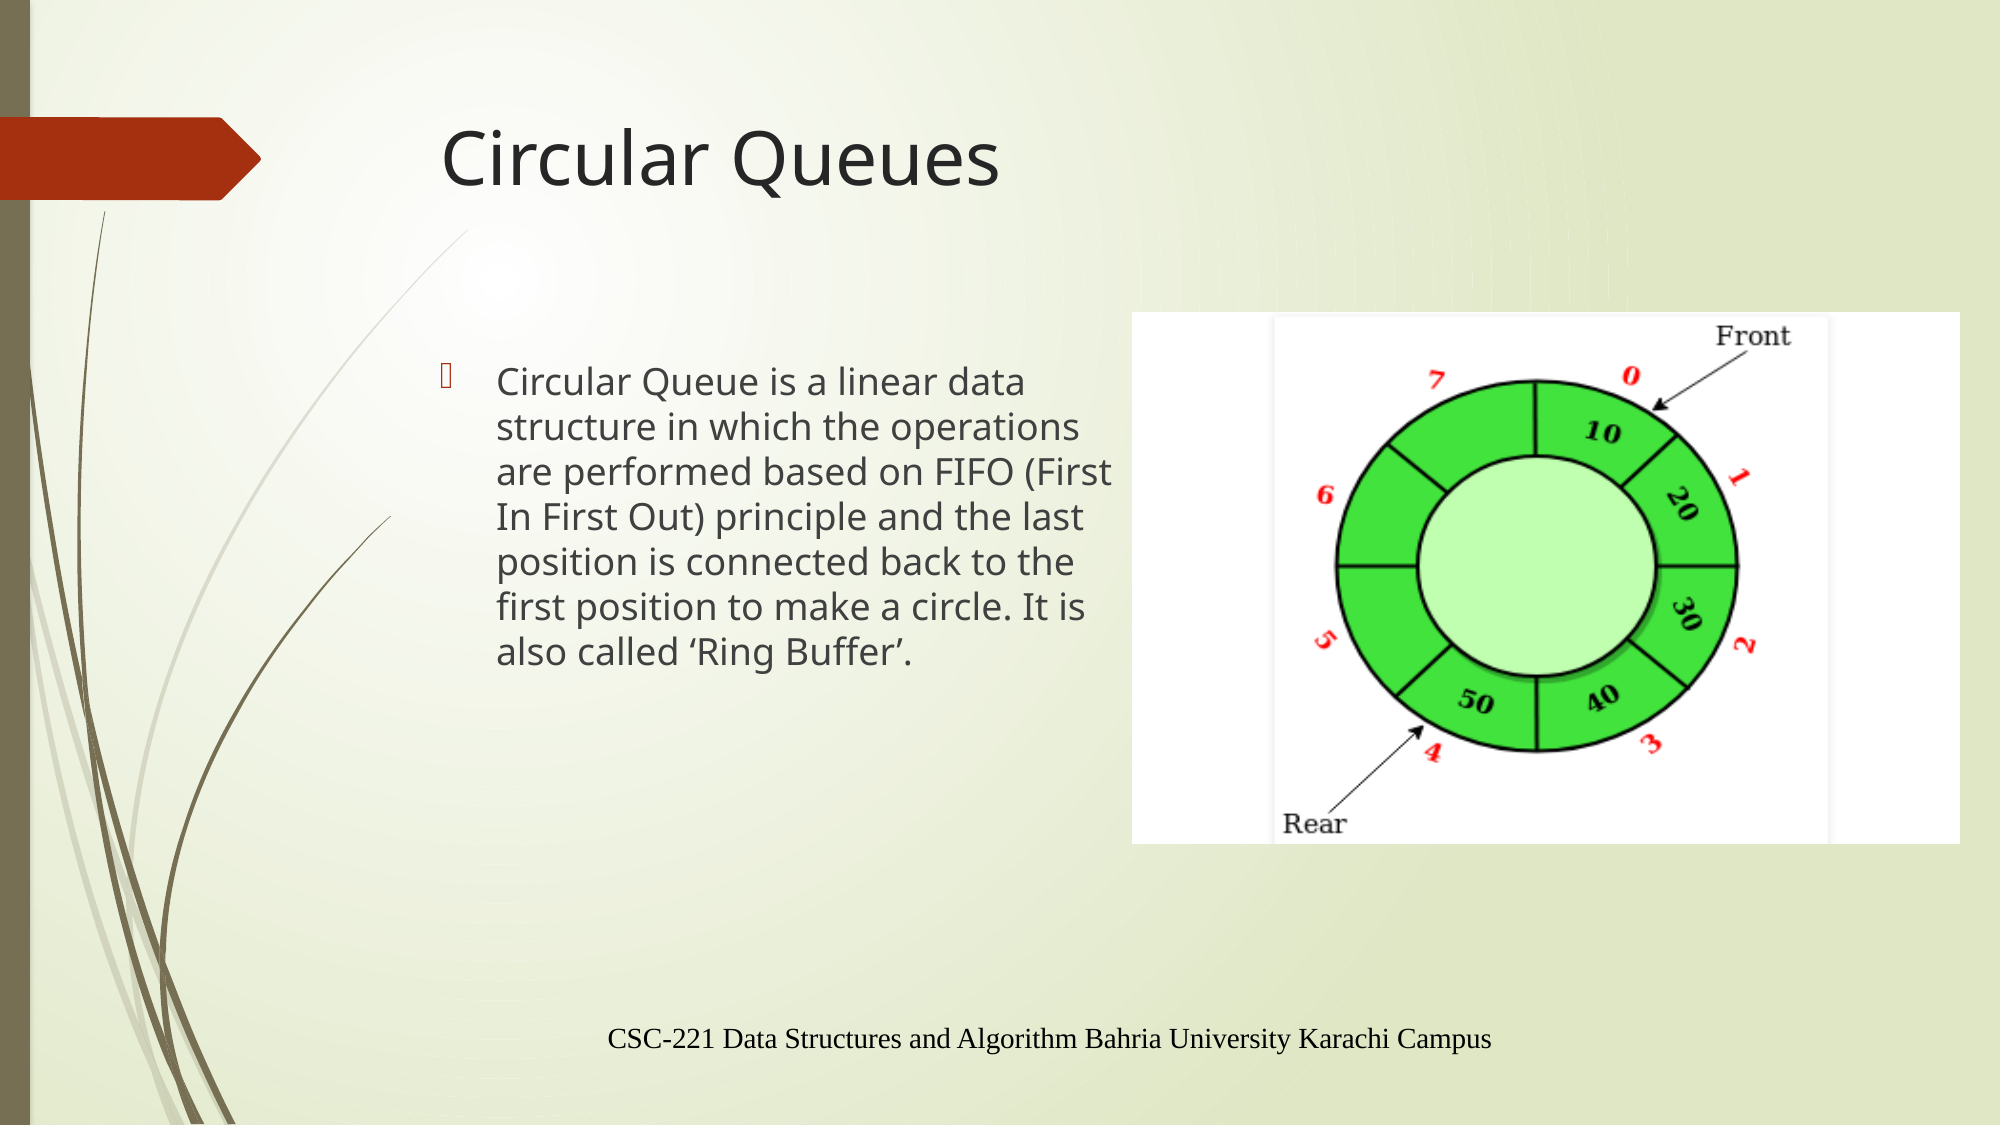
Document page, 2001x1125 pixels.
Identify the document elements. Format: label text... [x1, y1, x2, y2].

title Circular Queues [425, 102, 1888, 313]
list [1132, 312, 1960, 844]
list Circular Queue is a linear data structure in which the operations are performed based on FIFO (First In First Out) principle and the last position is connected back to the first position to make a circle. It is also called ‘Ring Buffer’. [424, 350, 1133, 970]
footer CSC-221 Data Structures and Algorithm Bahria University Karachi Campus [424, 1006, 1675, 1067]
